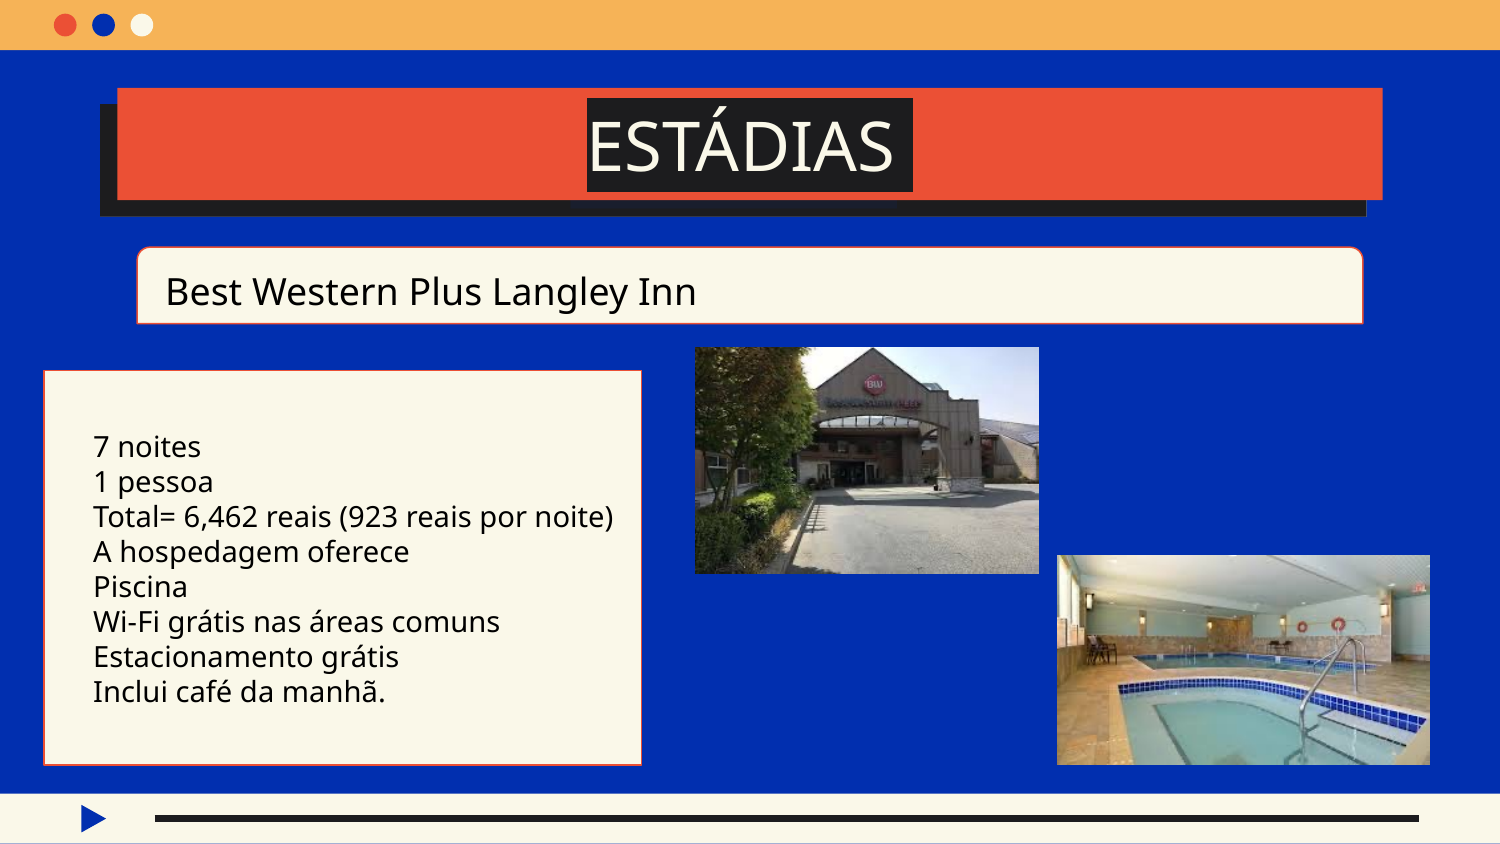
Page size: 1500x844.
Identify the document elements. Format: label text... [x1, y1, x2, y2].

text_box Best Western Plus Langley Inn [149, 252, 1350, 328]
text_box 7 noites 1 pessoa Total= 6,462 reais (923 reais por noite) A hospedagem oferece Piscina Wi-Fi grátis nas áreas comuns Estacionamento grátis Inclui café da manhã. [78, 413, 677, 724]
title ESTÁDIAS [117, 87, 1383, 201]
picture [1057, 555, 1430, 766]
picture [695, 347, 1039, 574]
text_box [43, 370, 642, 765]
text_box [137, 247, 1363, 324]
